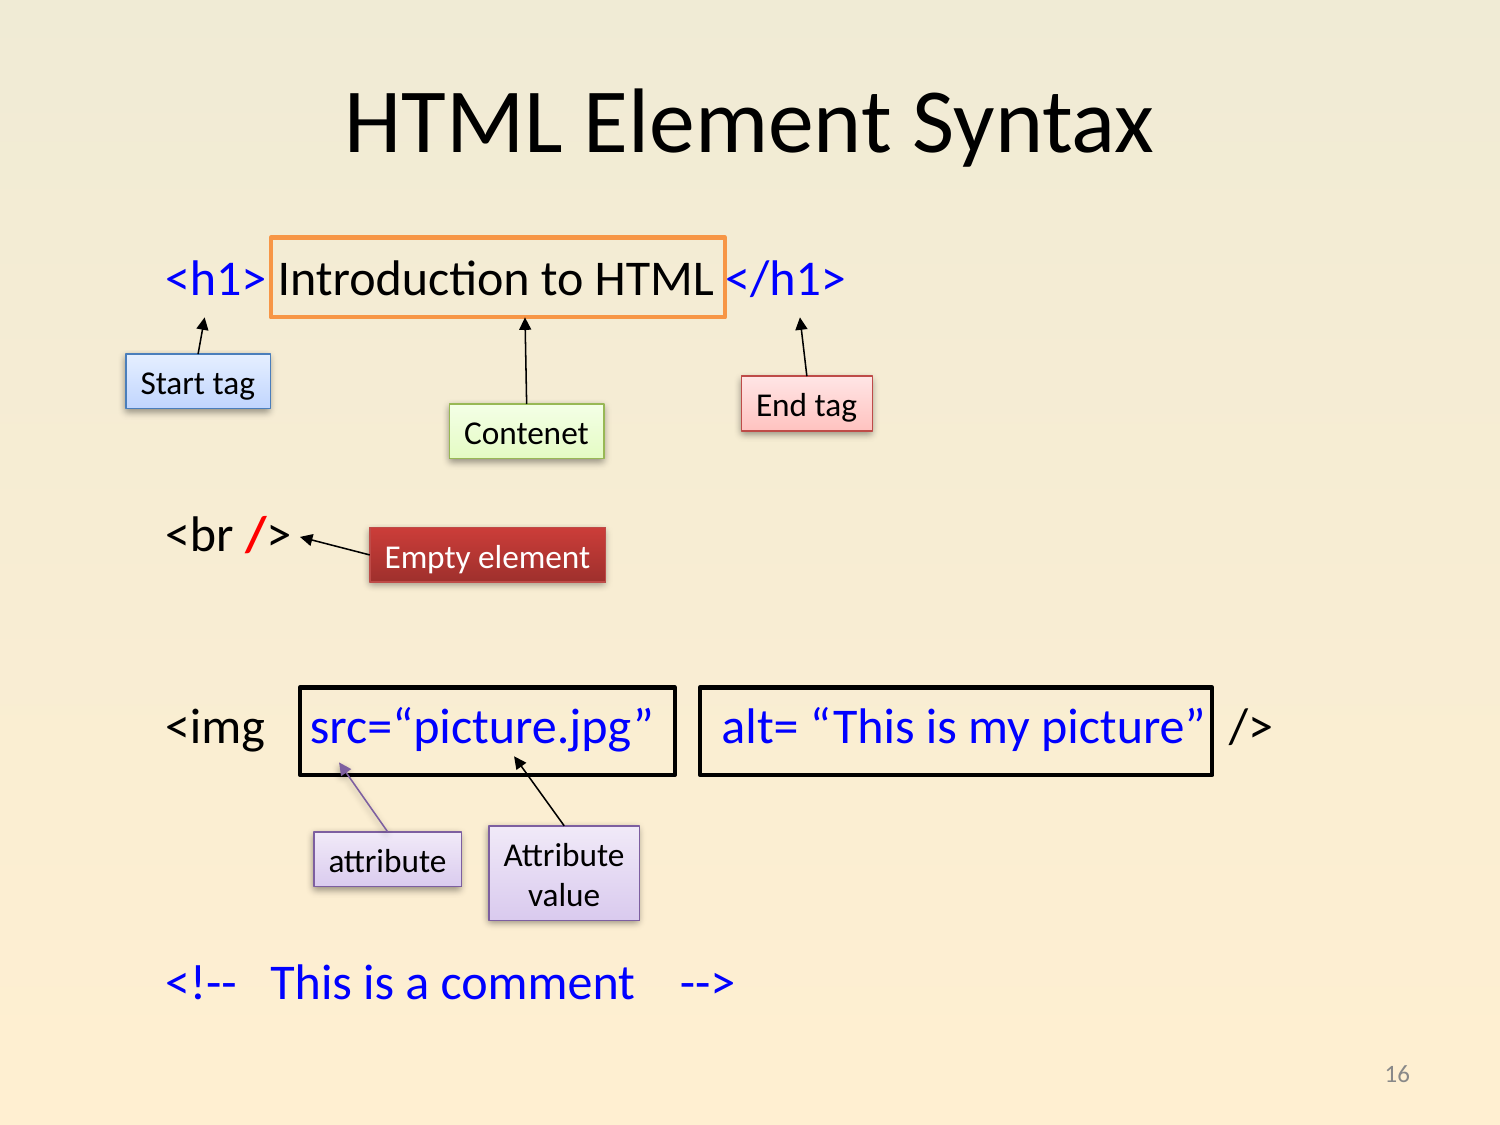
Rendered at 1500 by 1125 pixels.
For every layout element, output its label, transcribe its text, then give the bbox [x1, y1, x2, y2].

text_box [312, 762, 464, 888]
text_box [299, 527, 608, 584]
text_box [698, 685, 1214, 777]
list <h1> Introduction to HTML </h1> <br /> <img src=“picture.jpg” alt= “This is my picture” /> <!-- This is a comment --> [75, 174, 1425, 1025]
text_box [740, 317, 874, 432]
slide_number 16 [1074, 1042, 1425, 1103]
text_box [298, 685, 677, 777]
text_box [269, 235, 727, 319]
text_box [487, 756, 642, 922]
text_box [448, 317, 606, 460]
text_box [124, 317, 272, 410]
title HTML Element Syntax [75, 45, 1425, 174]
